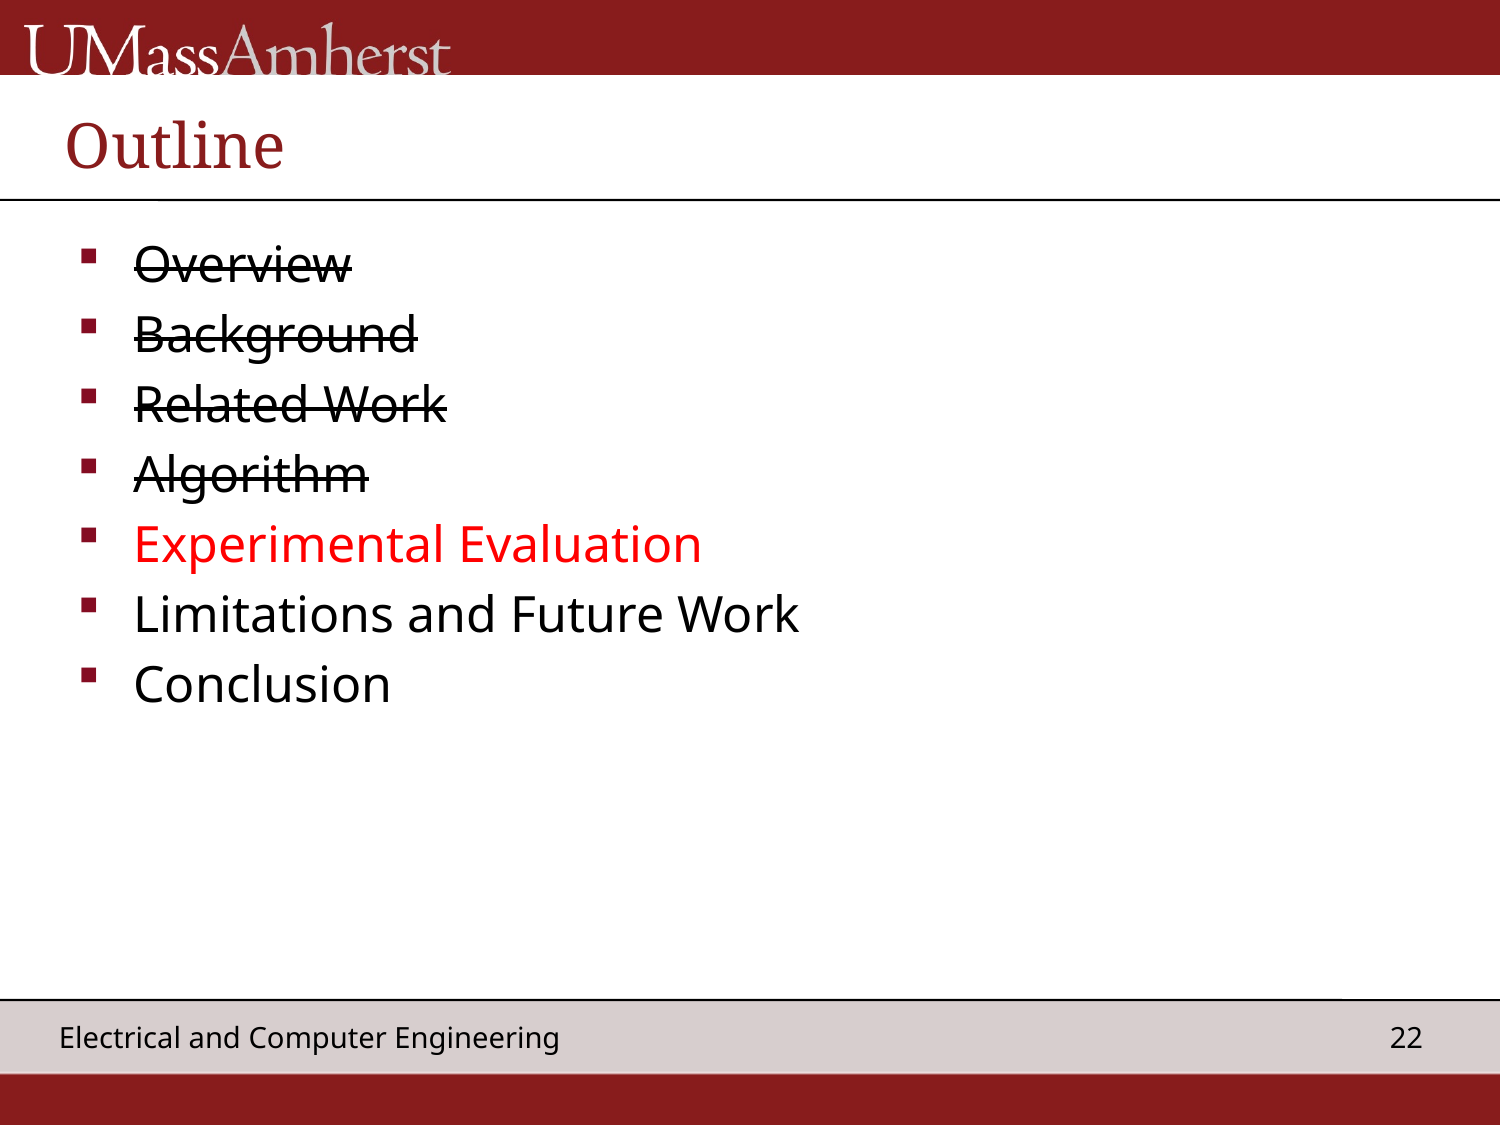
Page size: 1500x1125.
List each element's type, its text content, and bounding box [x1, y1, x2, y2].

picture [0, 0, 1500, 75]
list Overview Background Related Work Algorithm Experimental Evaluation Limitations and Future Work Conclusion [62, 224, 1400, 963]
title Outline [50, 99, 1500, 188]
